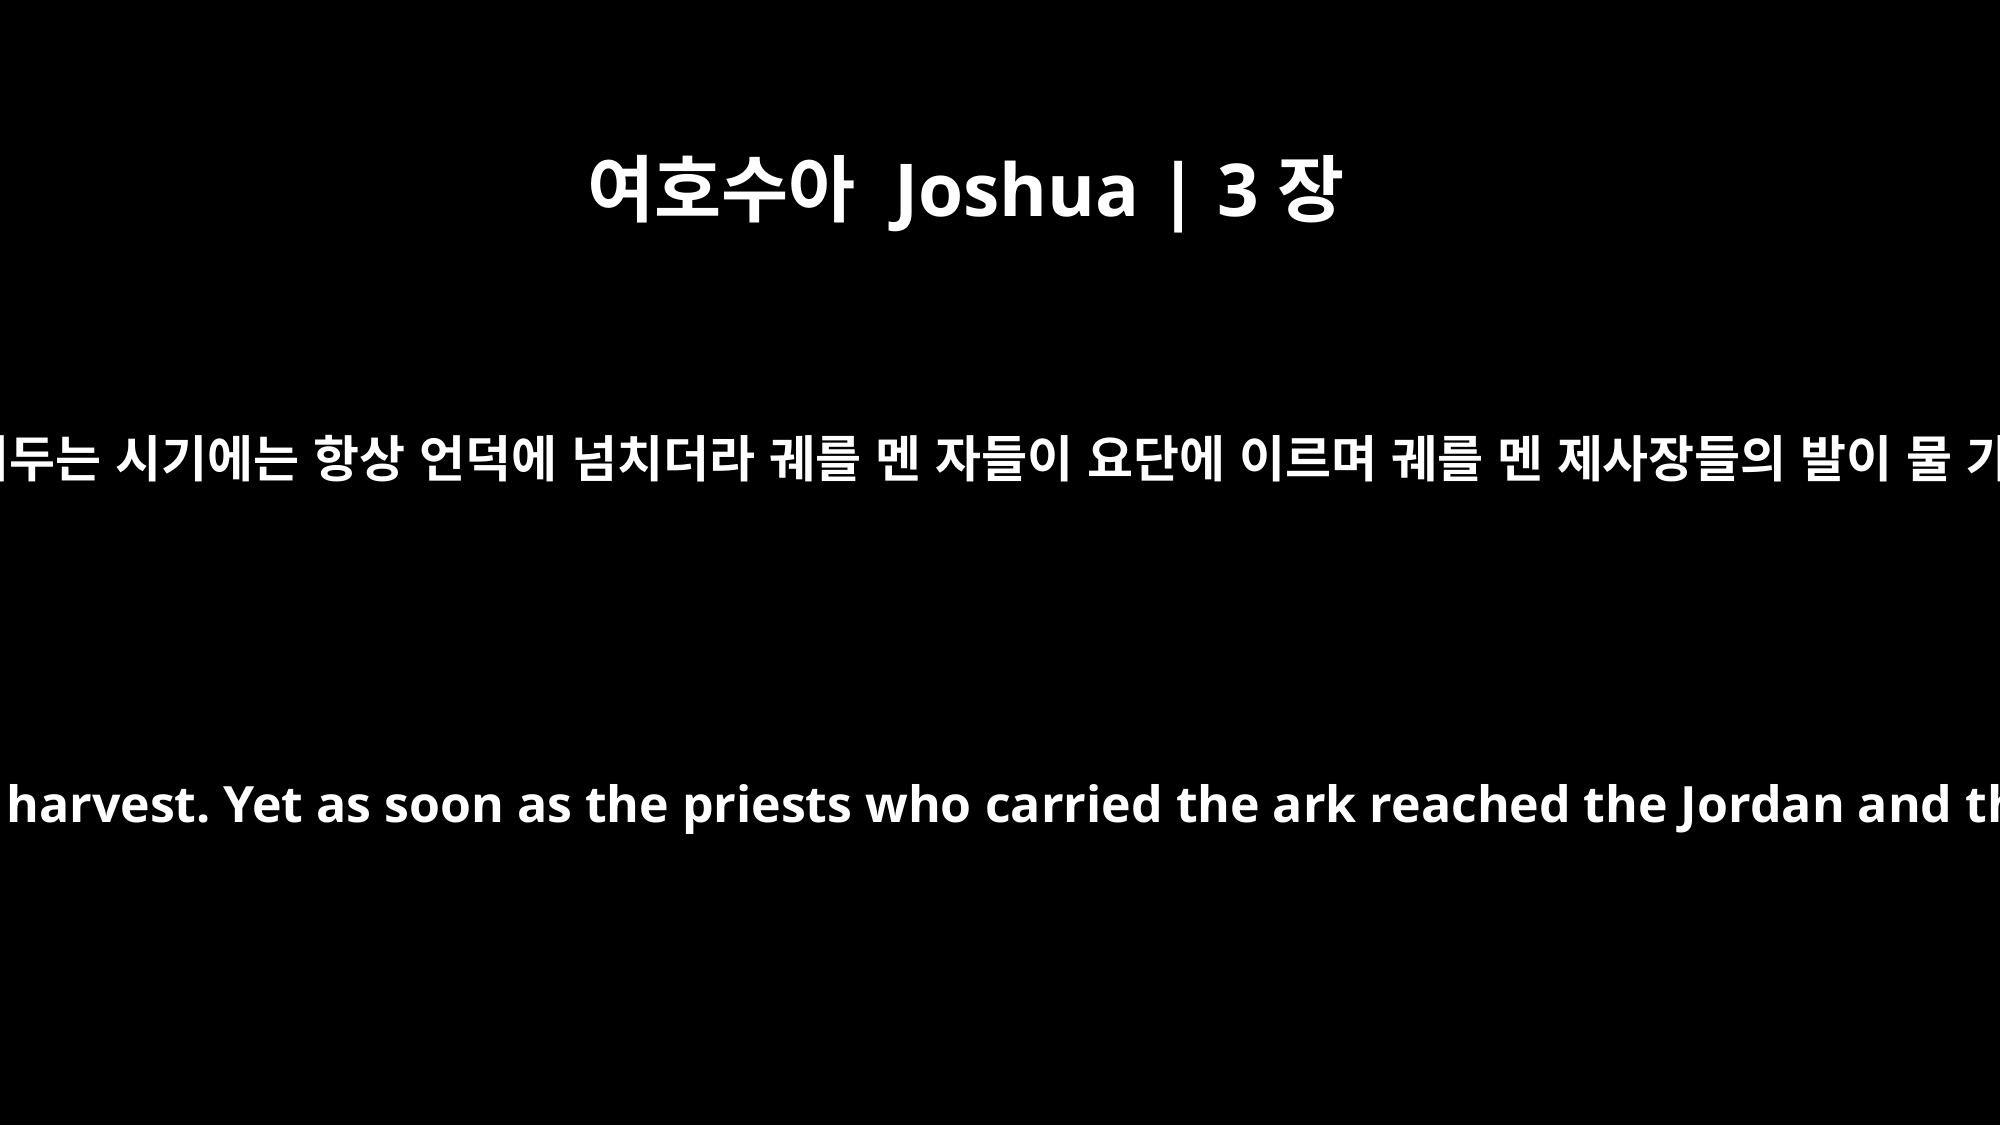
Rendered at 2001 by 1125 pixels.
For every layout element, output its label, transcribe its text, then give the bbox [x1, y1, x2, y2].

text_box 여호수아 Joshua | 3장 [572, 136, 1360, 239]
text_box 15 요단이 곡식 거두는 시기에는 항상 언덕에 넘치더라 궤를 멘 자들이 요단에 이르며 궤를 멘 제사장들의 발이 물 가에 잠기자 [0, 359, 2000, 495]
text_box Now the Jordan is at flood stage all during harvest. Yet as soon as the priests who carried the ark reached the Jordan and their feet touched the water's edge, [0, 764, 2000, 840]
